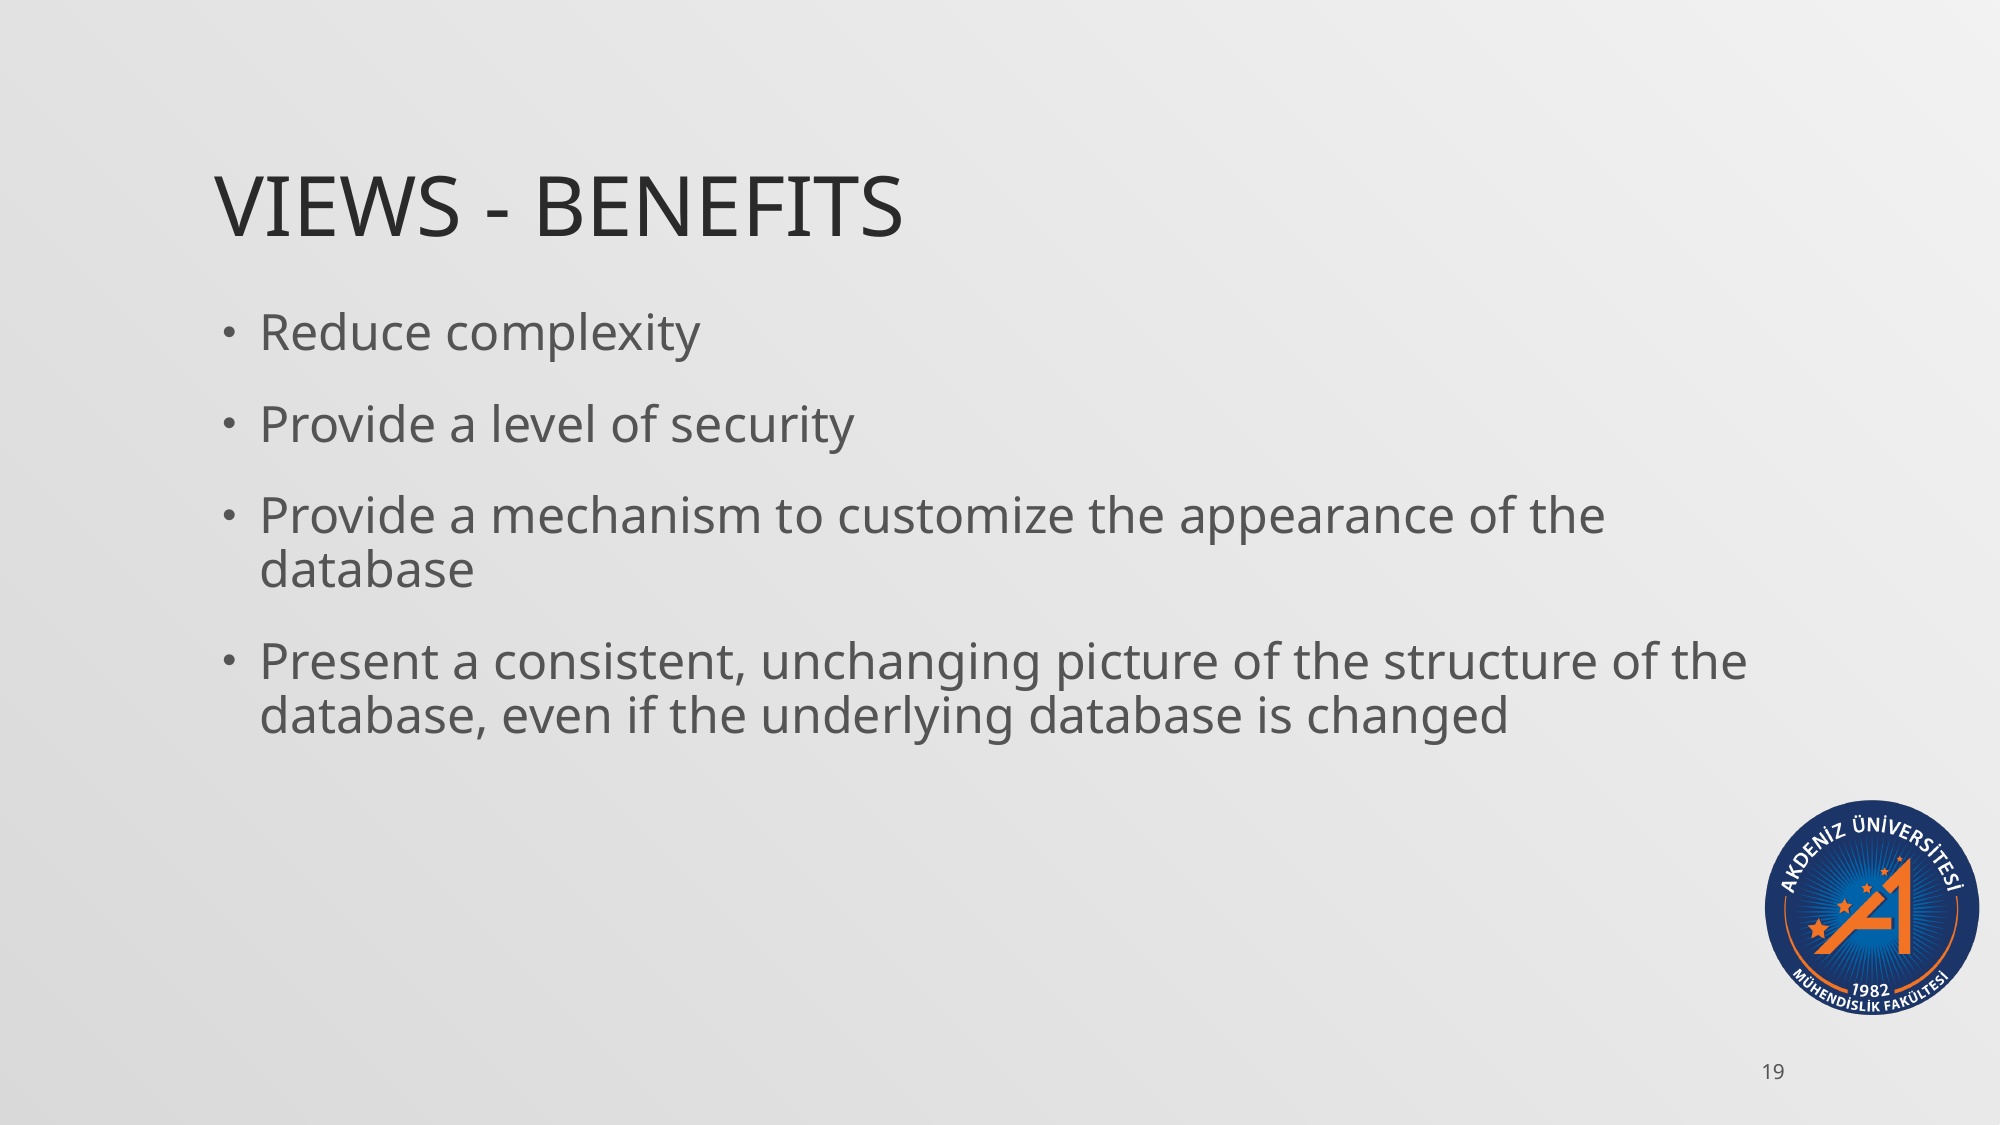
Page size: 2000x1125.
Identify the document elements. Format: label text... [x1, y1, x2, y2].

list Reduce complexity Provide a level of security Provide a mechanism to customize the appearance of the database Present a consistent, unchanging picture of the structure of the database, even if the underlying database is changed [199, 299, 1800, 1013]
slide_number 19 [1612, 1057, 1800, 1088]
title Views - Benefits [199, 45, 1800, 263]
picture [1744, 779, 2000, 1036]
